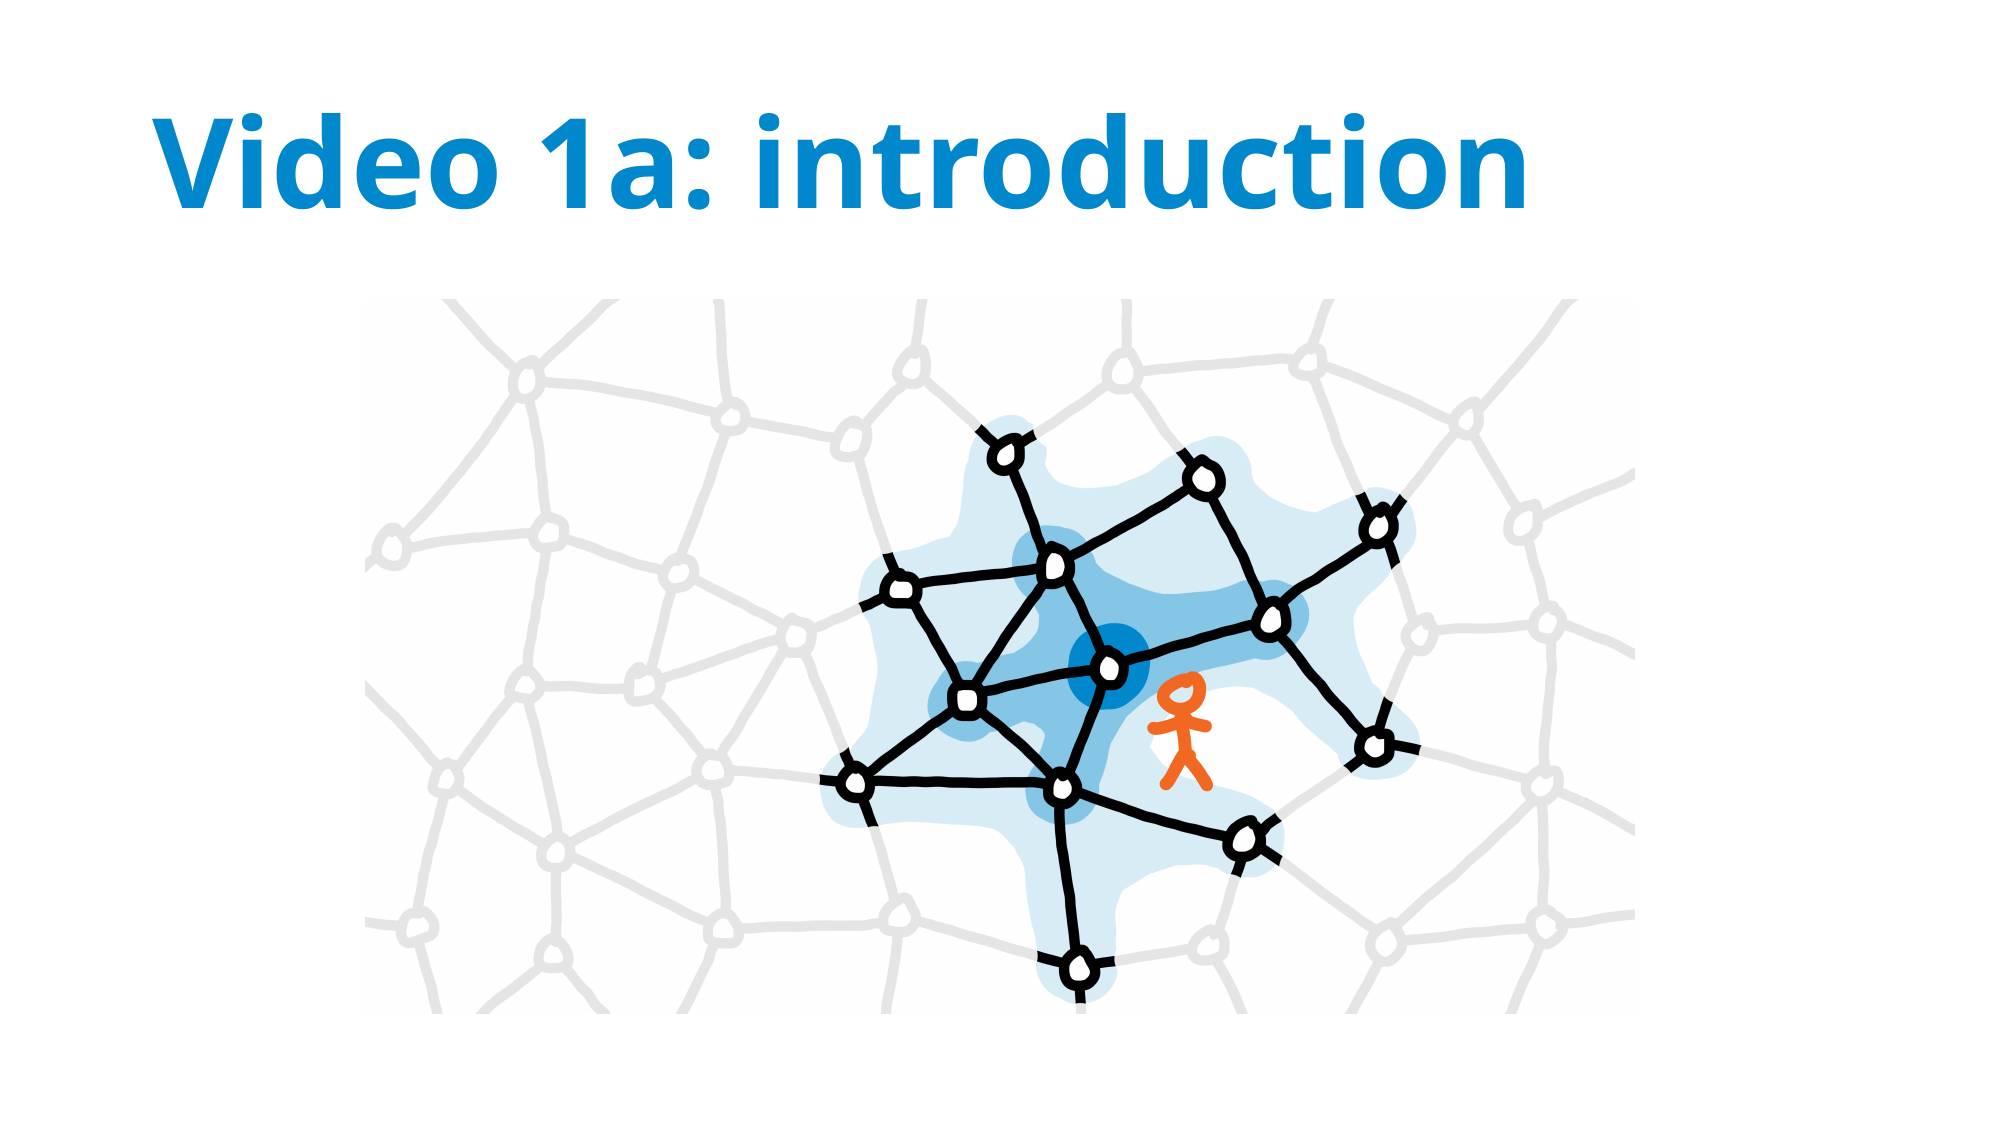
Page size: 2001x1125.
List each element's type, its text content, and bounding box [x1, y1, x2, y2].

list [365, 299, 1635, 1014]
title Video 1a: introduction [137, 59, 1863, 278]
